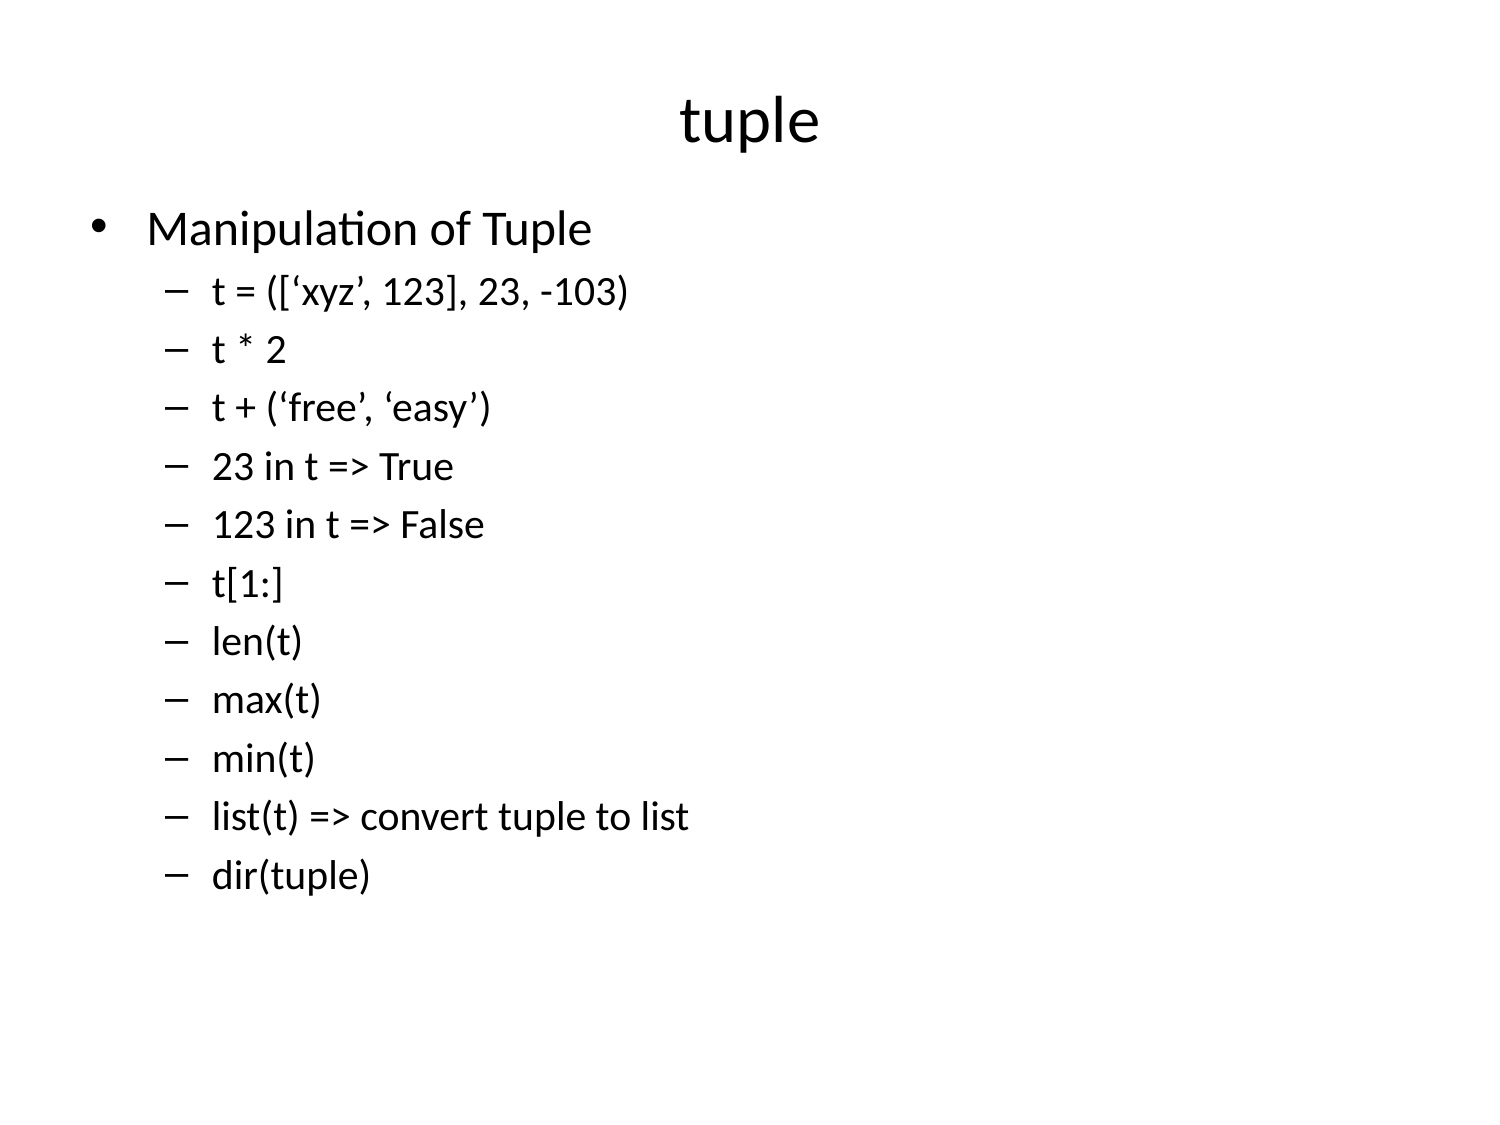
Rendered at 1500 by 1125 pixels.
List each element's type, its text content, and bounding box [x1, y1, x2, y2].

title tuple [75, 45, 1425, 187]
list Manipulation of Tuple t = ([‘xyz’, 123], 23, -103) t * 2 t + (‘free’, ‘easy’) 23 in t => True 123 in t => False t[1:] len(t) max(t) min(t) list(t) => convert tuple to list dir(tuple) [75, 187, 1425, 1100]
